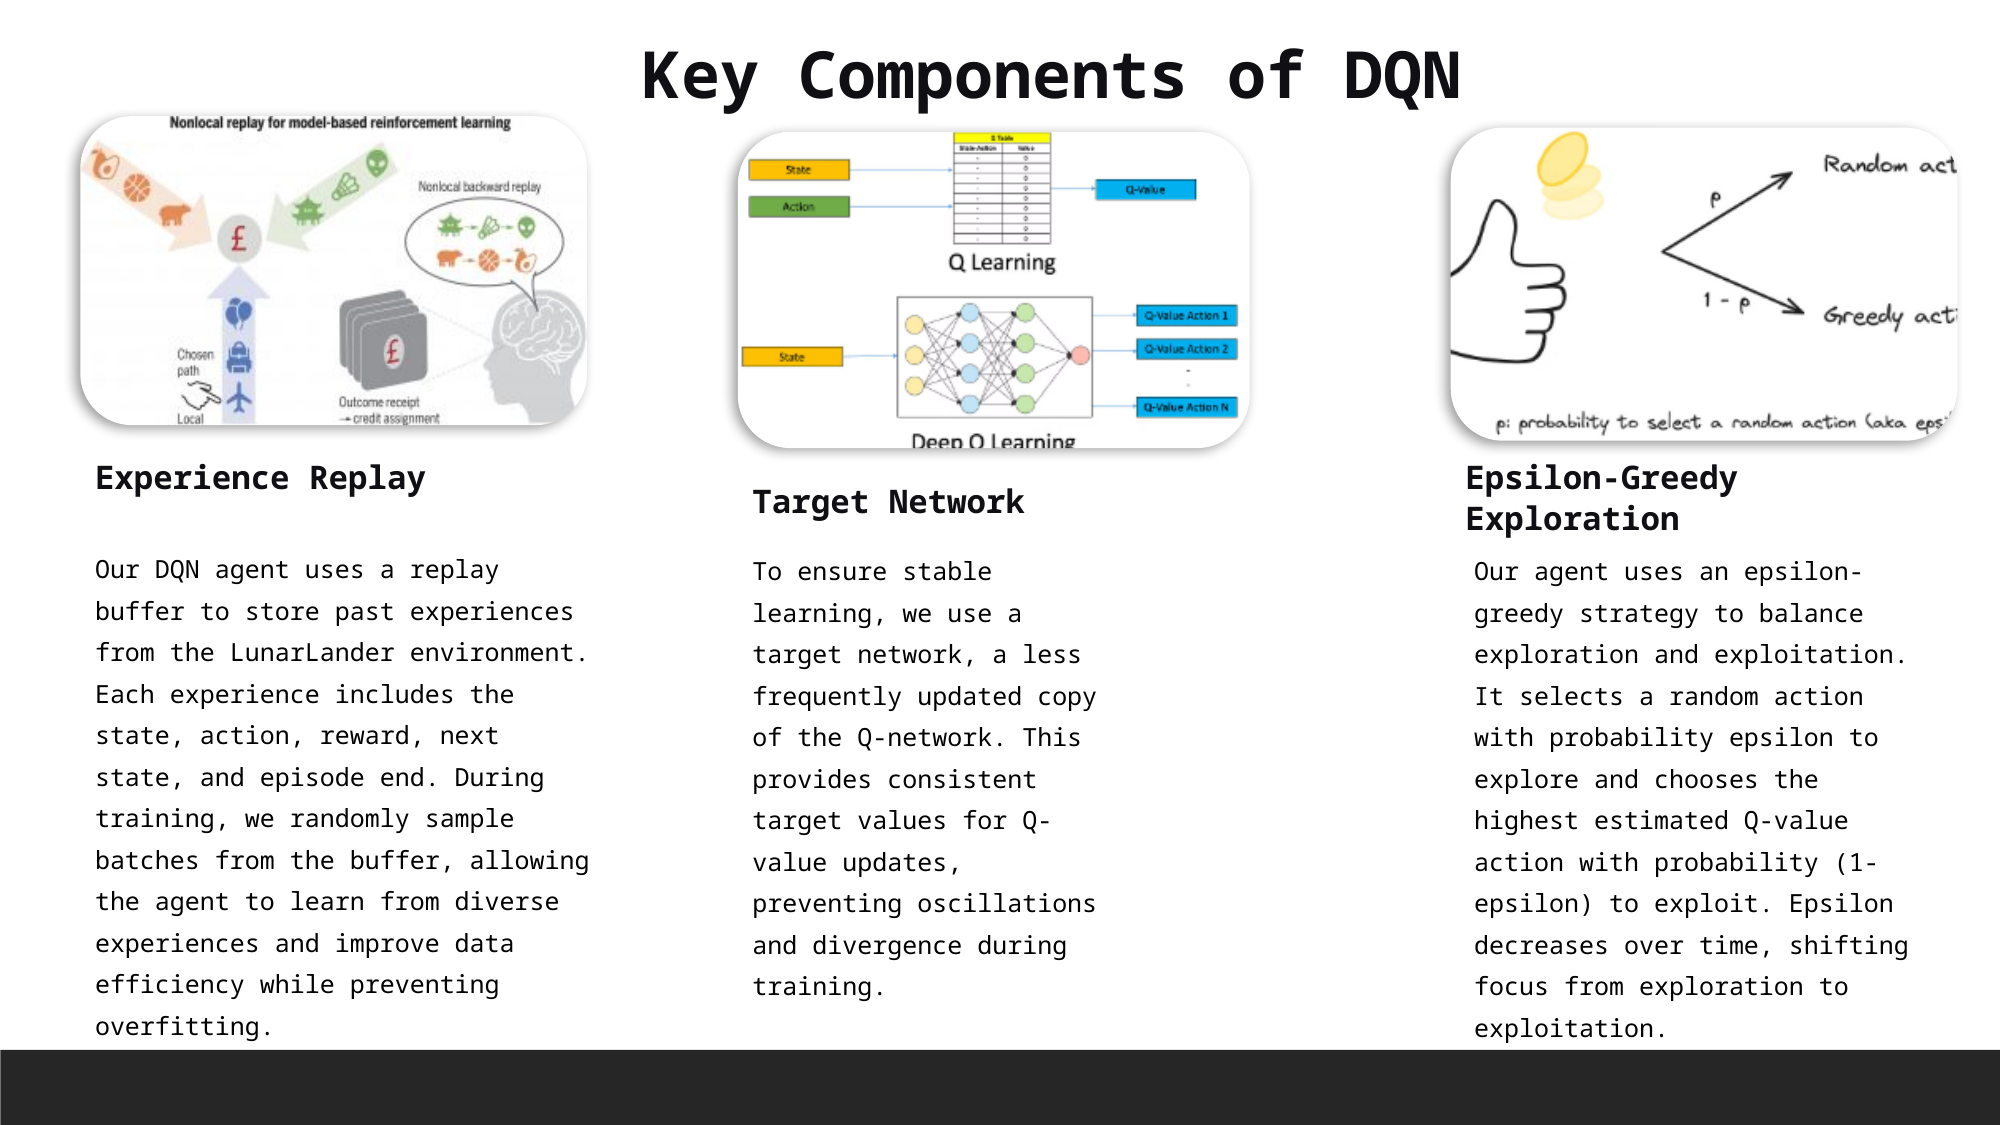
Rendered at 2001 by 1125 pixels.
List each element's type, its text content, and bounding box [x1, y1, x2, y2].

text_box Experience Replay [80, 448, 405, 489]
text_box Key Components of DQN [628, 23, 1372, 105]
picture [79, 115, 588, 426]
picture [1450, 127, 1958, 442]
picture [737, 131, 1251, 449]
text_box Epsilon-Greedy Exploration [1450, 448, 1960, 530]
text_box Our agent uses an epsilon-greedy strategy to balance exploration and exploitation. It selects a random action with probability epsilon to explore and chooses the highest estimated Q-value action with probability (1-epsilon) to exploit. Epsilon decreases over time, shifting focus from exploration to exploitation. [1459, 536, 1949, 1125]
text_box Target Network [737, 472, 1063, 513]
text_box To ensure stable learning, we use a target network, a less frequently updated copy of the Q-network. This provides consistent target values for Q-value updates, preventing oscillations and divergence during training. [737, 536, 1142, 953]
text_box Our DQN agent uses a replay buffer to store past experiences from the LunarLander environment. Each experience includes the state, action, reward, next state, and episode end. During training, we randomly sample batches from the buffer, allowing the agent to learn from diverse experiences and improve data efficiency while preventing overfitting. [80, 534, 617, 1025]
